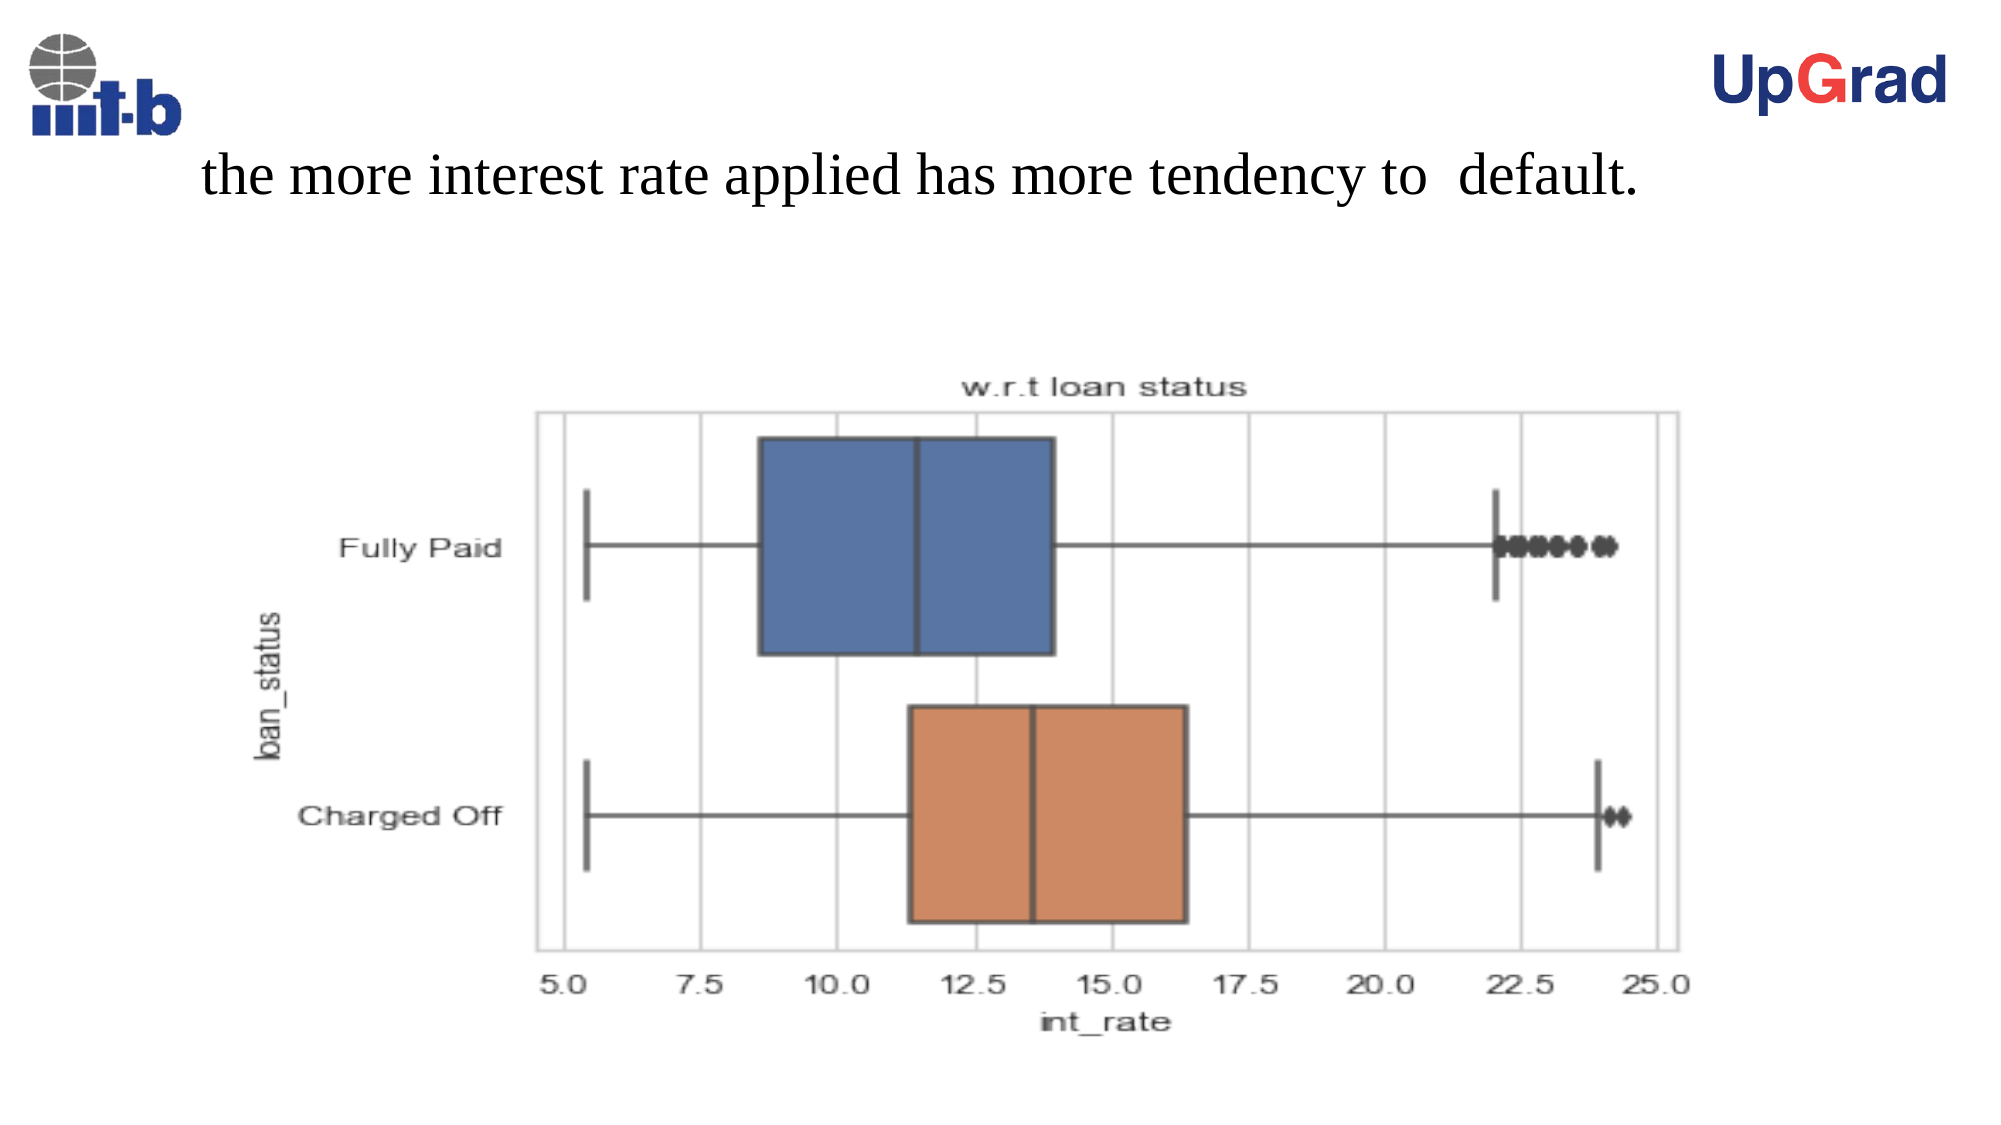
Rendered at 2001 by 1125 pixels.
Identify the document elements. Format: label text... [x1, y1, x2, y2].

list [227, 360, 1715, 1052]
picture [1714, 53, 1952, 116]
title the more interest rate applied has more tendency to default. [186, 104, 1715, 246]
picture [0, 29, 208, 163]
